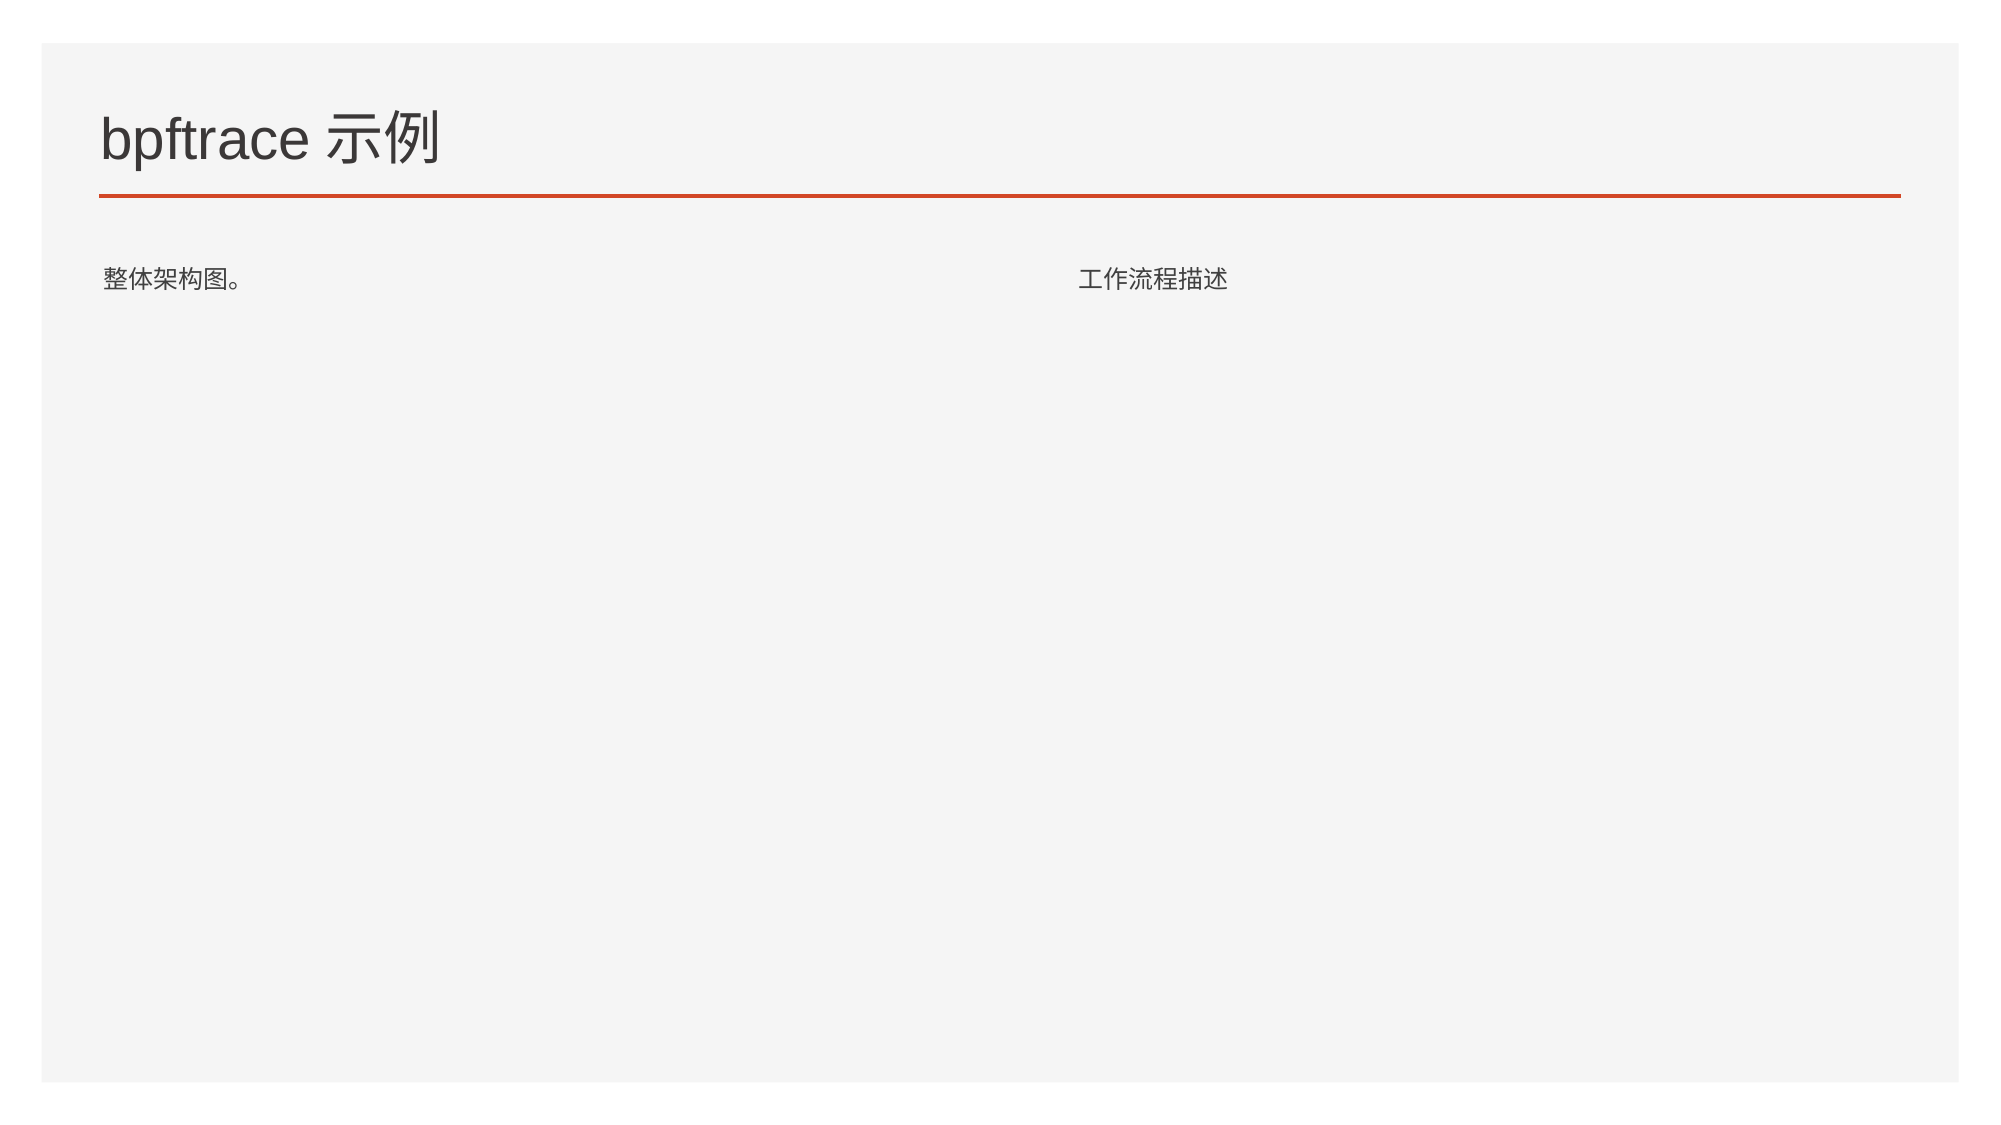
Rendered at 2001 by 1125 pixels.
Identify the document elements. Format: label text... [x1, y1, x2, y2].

text_box 整体架构图。 [88, 250, 798, 886]
title bpftrace示例 [85, 73, 1214, 179]
text_box 工作流程描述 [1063, 250, 1773, 886]
